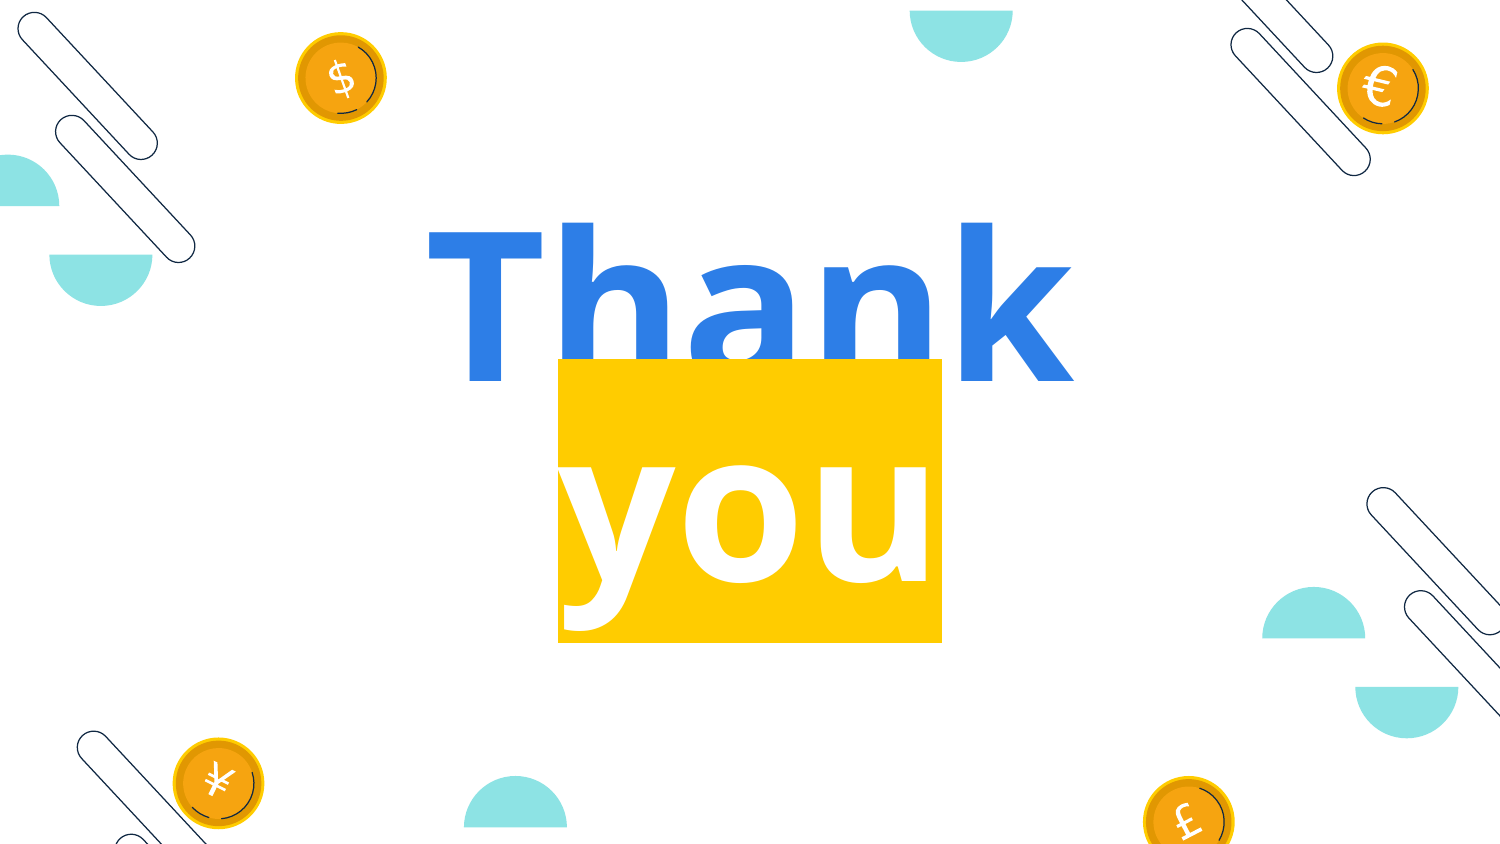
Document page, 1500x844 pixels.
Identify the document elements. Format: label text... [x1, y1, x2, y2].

title Thank you [256, 214, 1244, 630]
